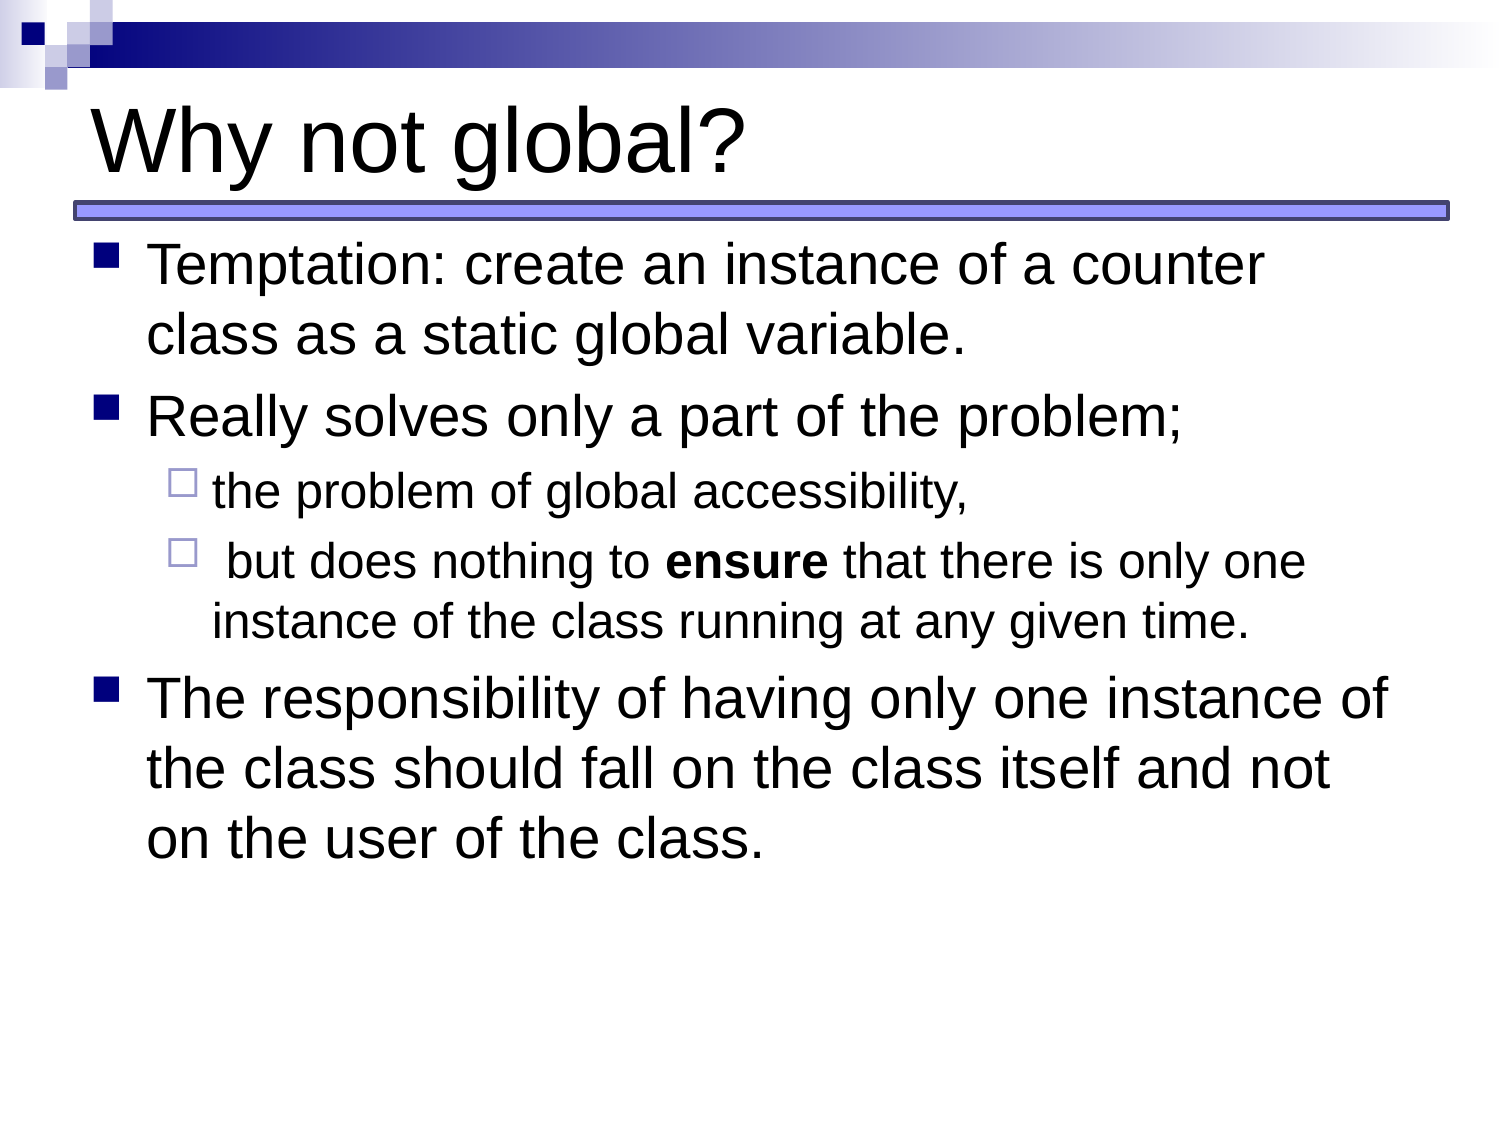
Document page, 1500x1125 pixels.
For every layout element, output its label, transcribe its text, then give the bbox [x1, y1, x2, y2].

title Why not global? [75, 22, 1425, 219]
list Temptation: create an instance of a counter class as a static global variable. Really solves only a part of the problem; the problem of global accessibility, but does nothing to ensure that there is only one instance of the class running at any given time. The responsibility of having only one instance of the class should fall on the class itself and not on the user of the class. [75, 219, 1425, 963]
